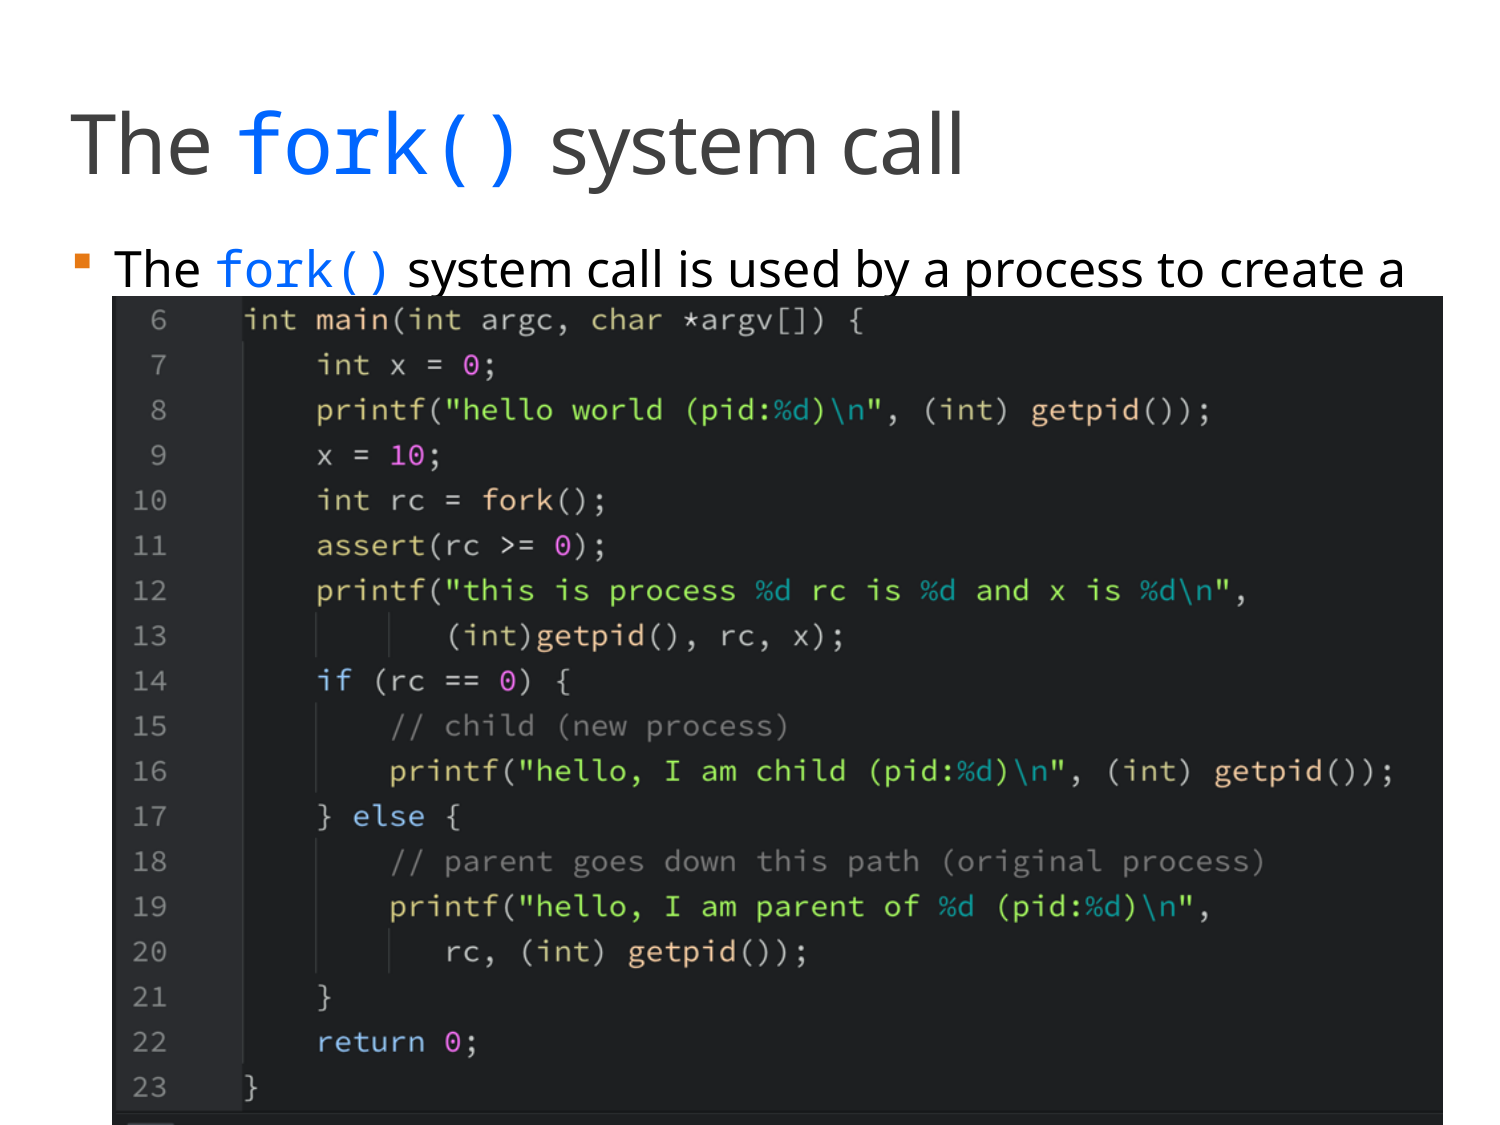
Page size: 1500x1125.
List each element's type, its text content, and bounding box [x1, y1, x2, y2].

title The fork() system call [70, 104, 1430, 237]
picture [111, 296, 1443, 1125]
list The fork() system call is used by a process to create a new one. [70, 237, 1430, 1065]
